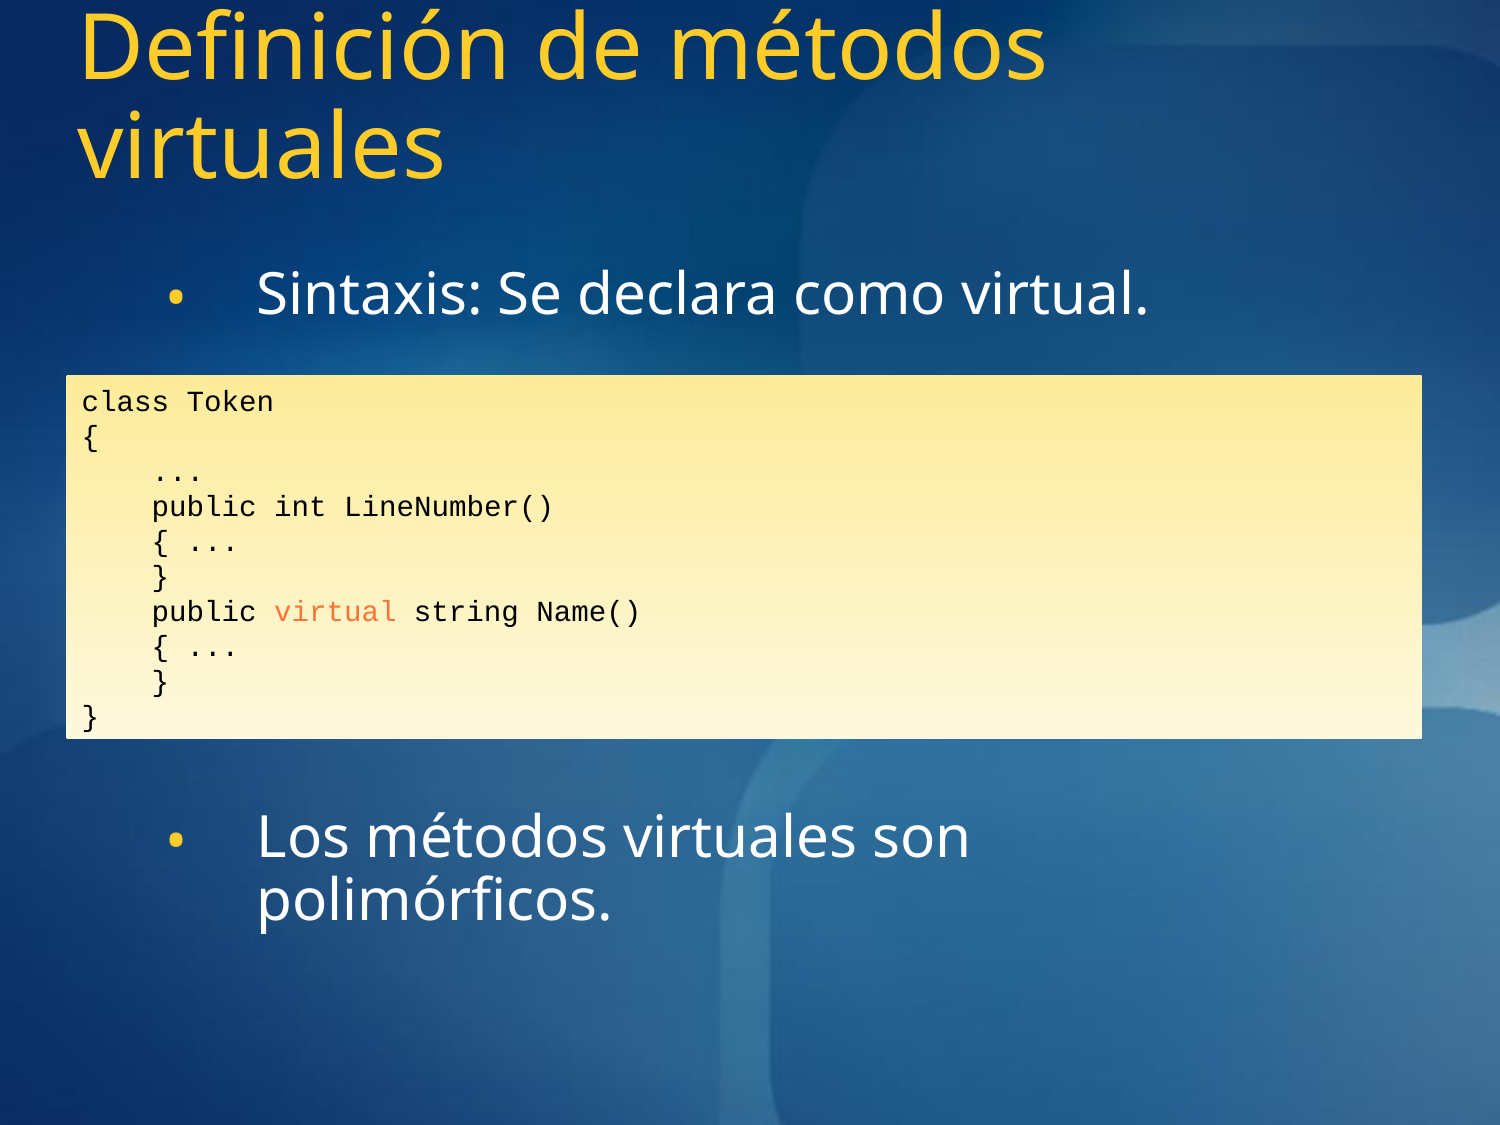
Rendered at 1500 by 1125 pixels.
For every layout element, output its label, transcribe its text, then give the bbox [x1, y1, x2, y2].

list Sintaxis: Se declara como virtual. Los métodos virtuales son polimórficos. [150, 256, 1331, 375]
list Sintaxis: Se declara como virtual. Los métodos virtuales son polimórficos. [150, 739, 1331, 961]
text_box class Token { ... public int LineNumber() { ... } public virtual string Name() { ... } } [66, 375, 1422, 739]
title Definición de métodos virtuales [62, 37, 1440, 161]
picture [0, 0, 1500, 1125]
